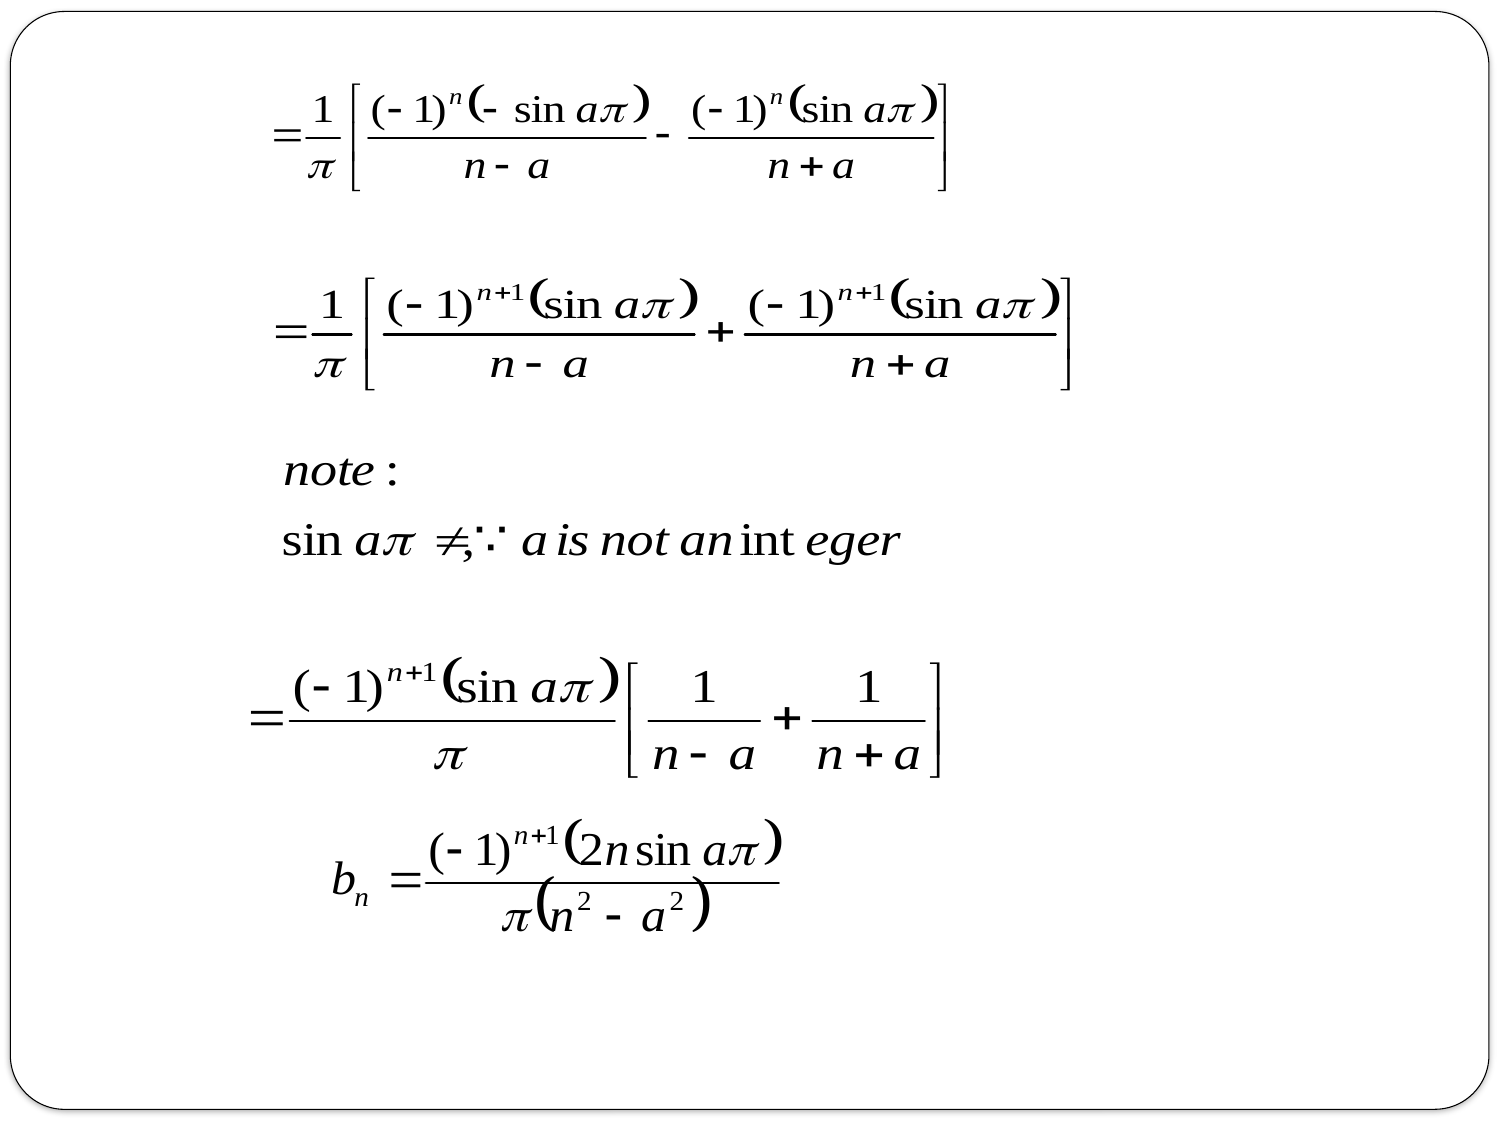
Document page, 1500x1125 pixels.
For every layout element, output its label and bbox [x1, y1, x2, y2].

text_box [324, 812, 788, 951]
text_box [262, 268, 1088, 463]
text_box [274, 449, 926, 576]
text_box [262, 74, 963, 201]
text_box [237, 649, 963, 788]
